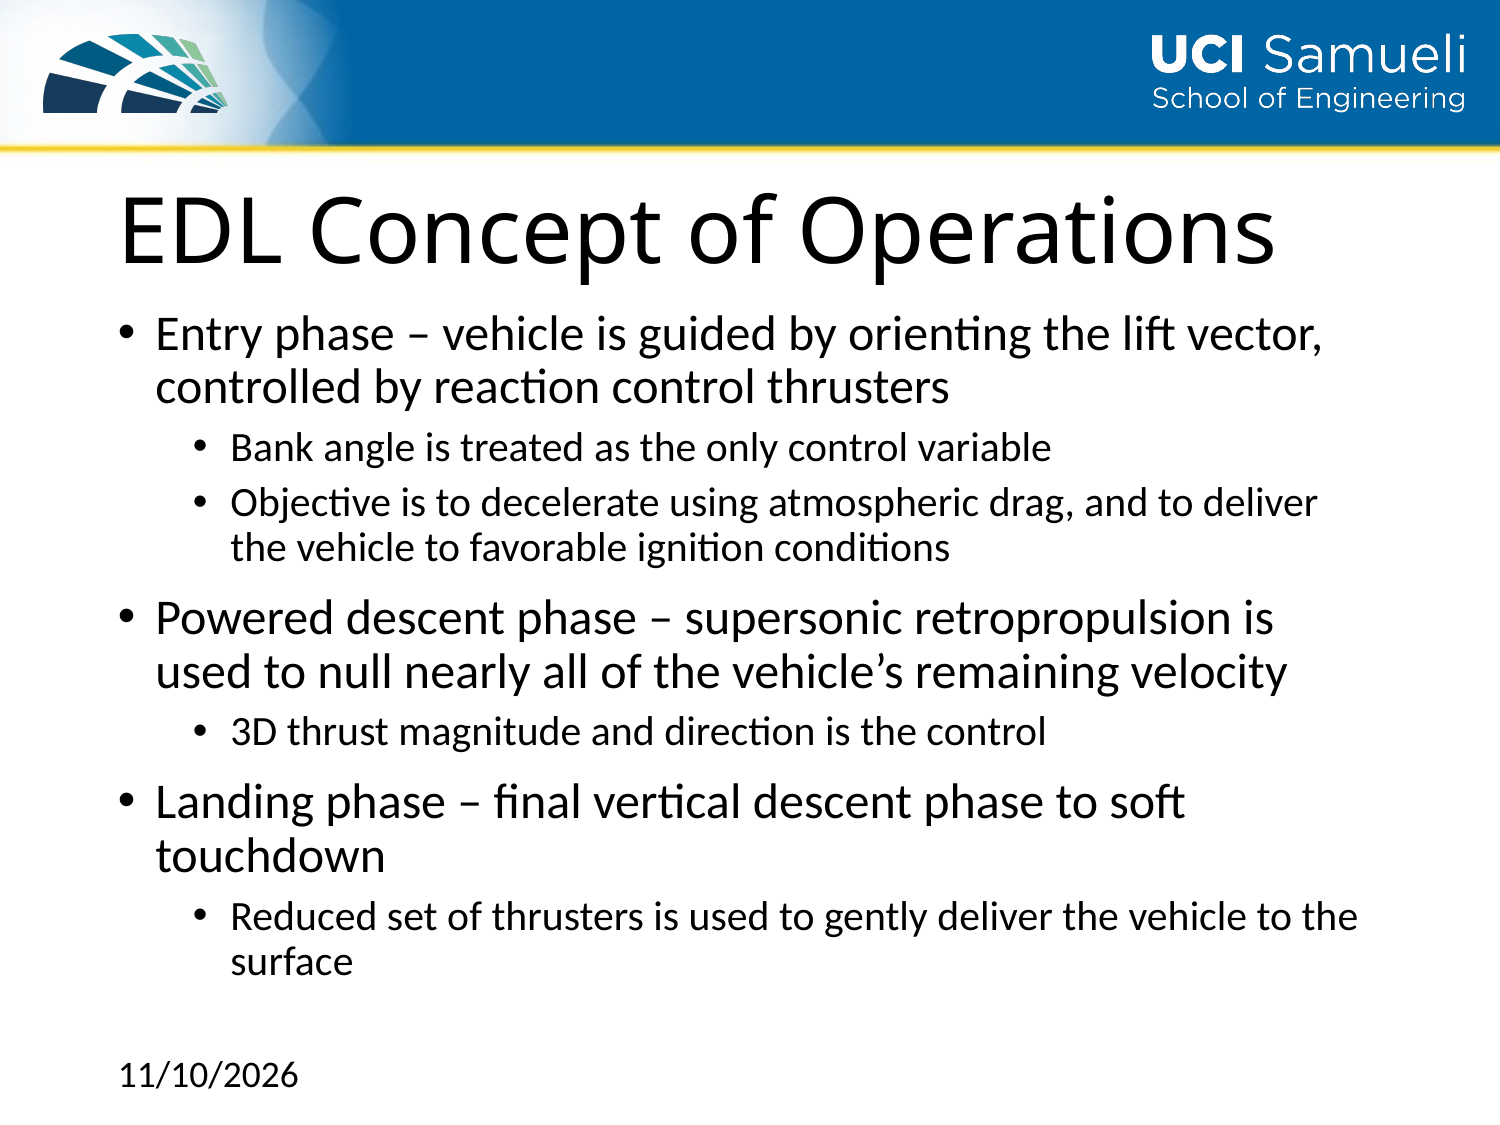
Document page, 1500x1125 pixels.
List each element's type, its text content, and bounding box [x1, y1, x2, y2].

picture [0, 0, 1500, 168]
title EDL Concept of Operations [103, 177, 1397, 278]
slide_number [103, 1042, 441, 1103]
list Entry phase – vehicle is guided by orienting the lift vector, controlled by reaction control thrusters Bank angle is treated as the only control variable Objective is to decelerate using atmospheric drag, and to deliver the vehicle to favorable ignition conditions Powered descent phase – supersonic retropropulsion is used to null nearly all of the vehicle’s remaining velocity 3D thrust magnitude and direction is the control Landing phase – final vertical descent phase to soft touchdown Reduced set of thrusters is used to gently deliver the vehicle to the surface [103, 299, 1397, 1014]
